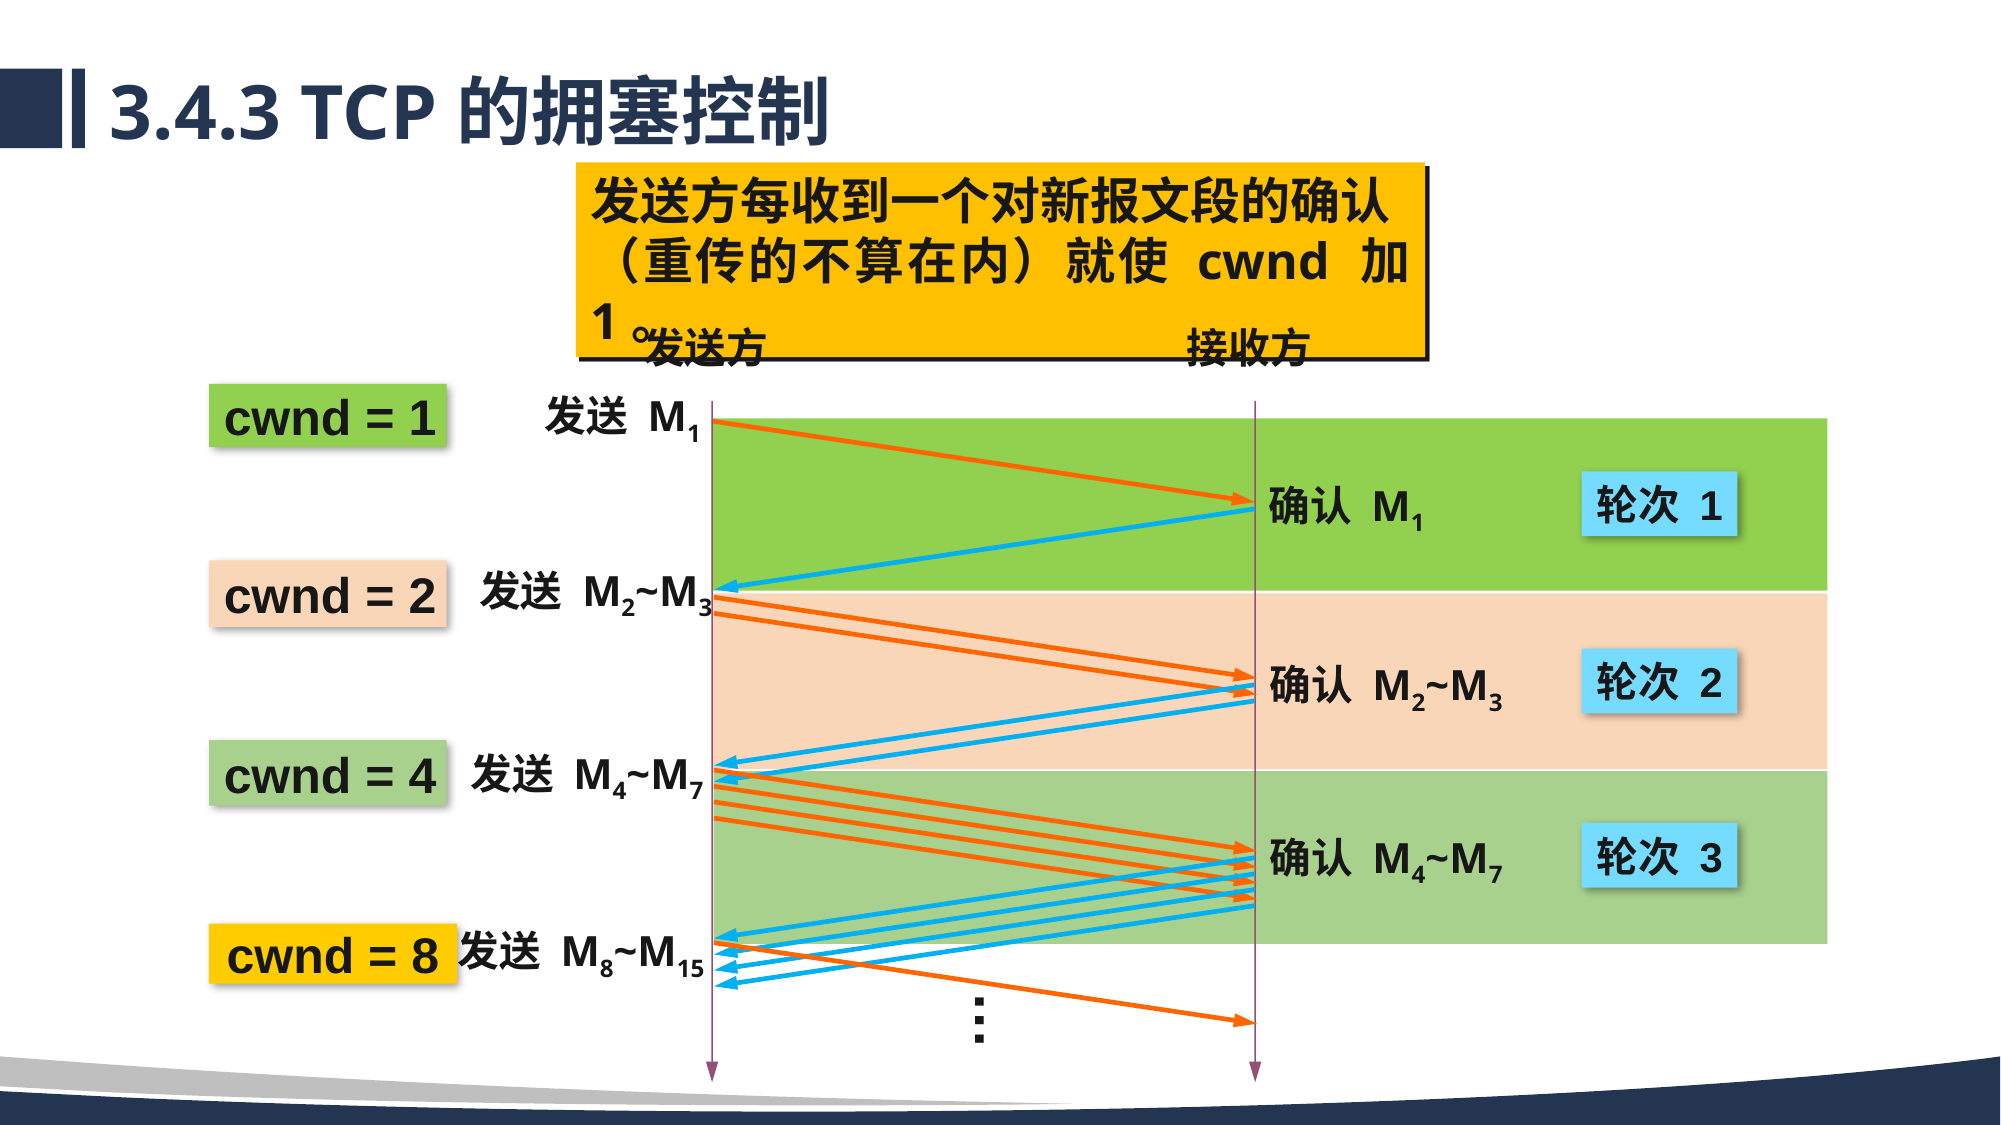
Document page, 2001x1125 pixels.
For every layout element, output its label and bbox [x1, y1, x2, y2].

title [94, 66, 1592, 164]
text_box [209, 560, 447, 628]
text_box [209, 383, 447, 448]
text_box [208, 382, 1828, 1083]
text_box [209, 740, 447, 806]
text_box [575, 162, 1426, 380]
